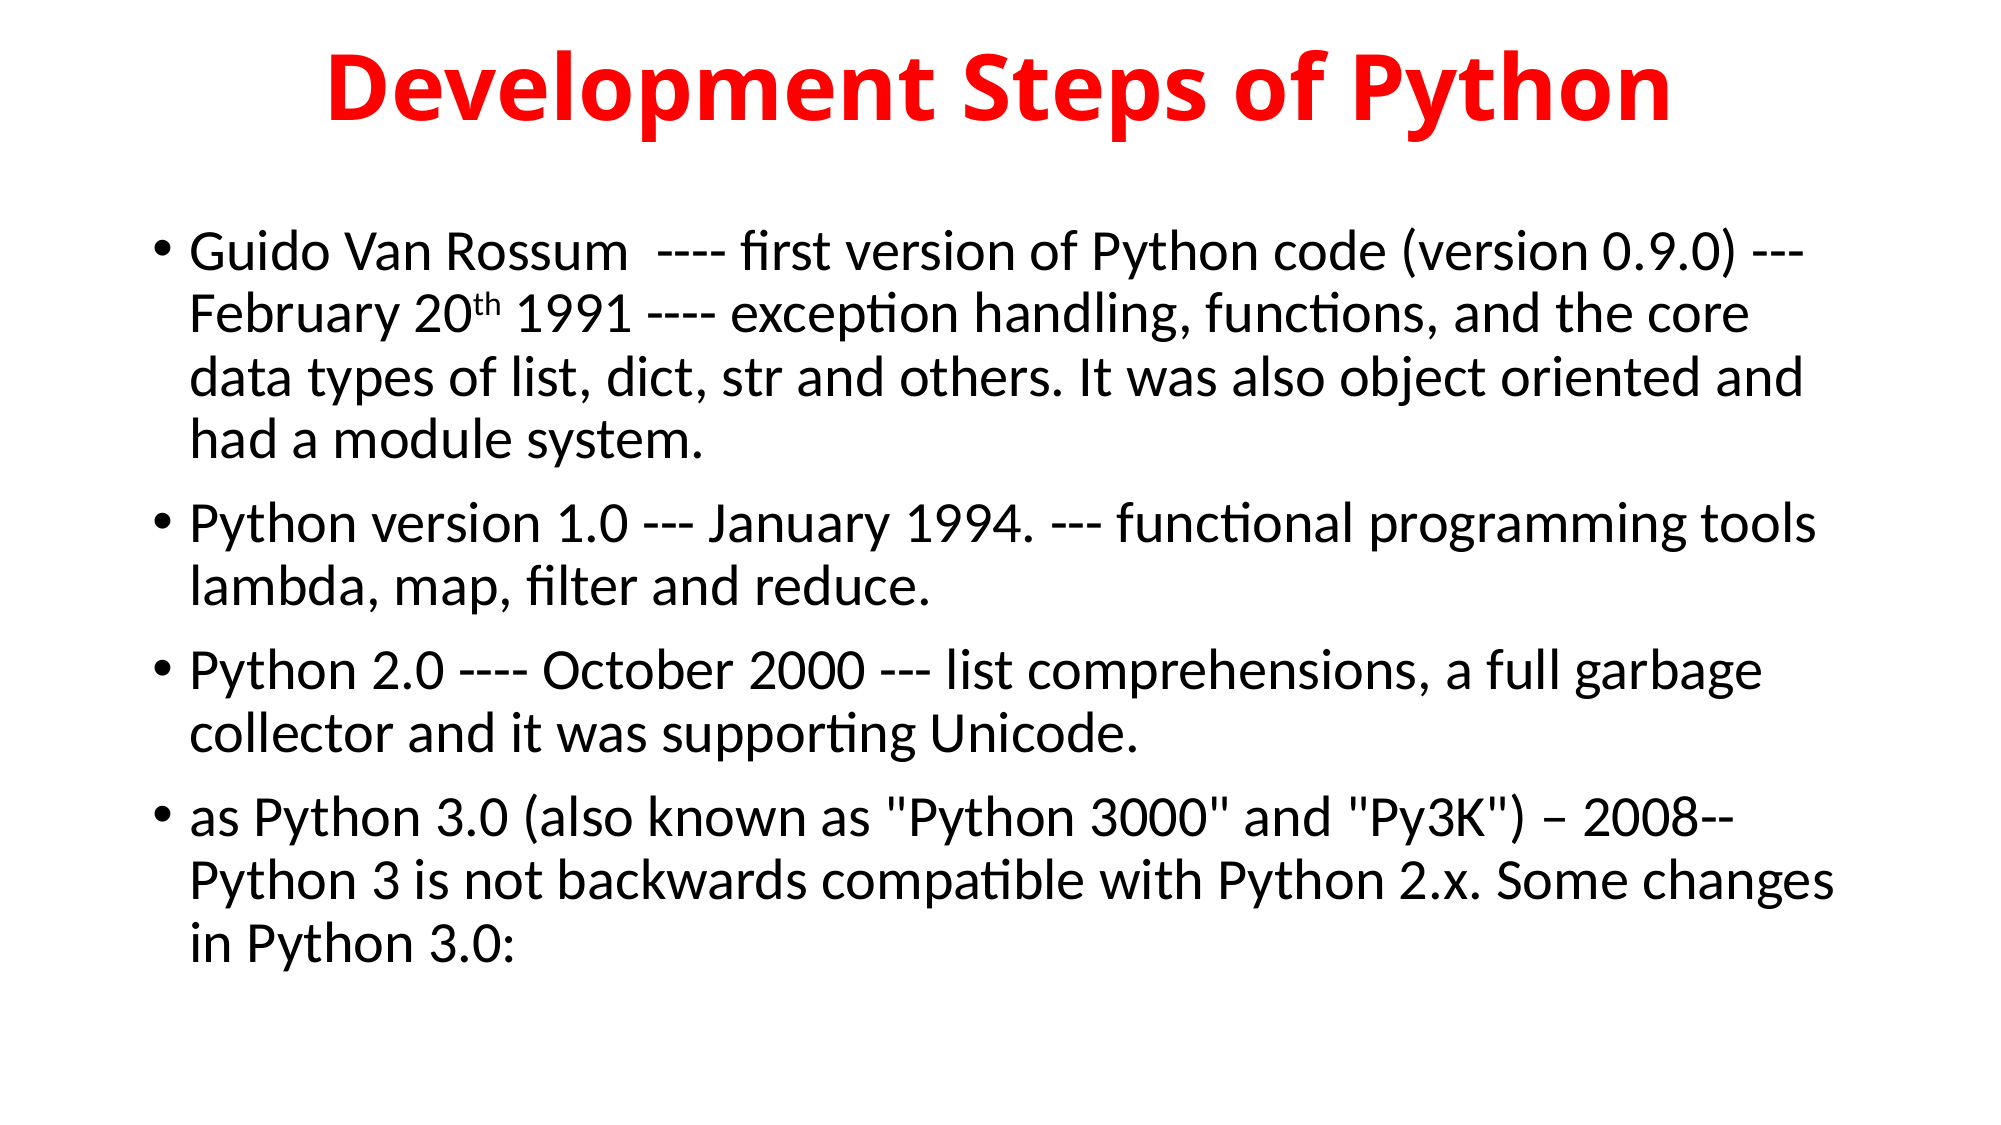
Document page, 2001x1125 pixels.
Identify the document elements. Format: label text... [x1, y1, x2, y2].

text_box Development Steps of Python [137, 37, 1863, 212]
text_box Guido Van Rossum ---- first version of Python code (version 0.9.0) ---February 20th 1991 ---- exception handling, functions, and the core data types of list, dict, str and others. It was also object oriented and had a module system. Python version 1.0 --- January 1994. --- functional programming tools lambda, map, filter and reduce. Python 2.0 ---- October 2000 --- list comprehensions, a full garbage collector and it was supporting Unicode. as Python 3.0 (also known as "Python 3000" and "Py3K") – 2008-- Python 3 is not backwards compatible with Python 2.x. Some changes in Python 3.0: [137, 212, 1863, 1021]
